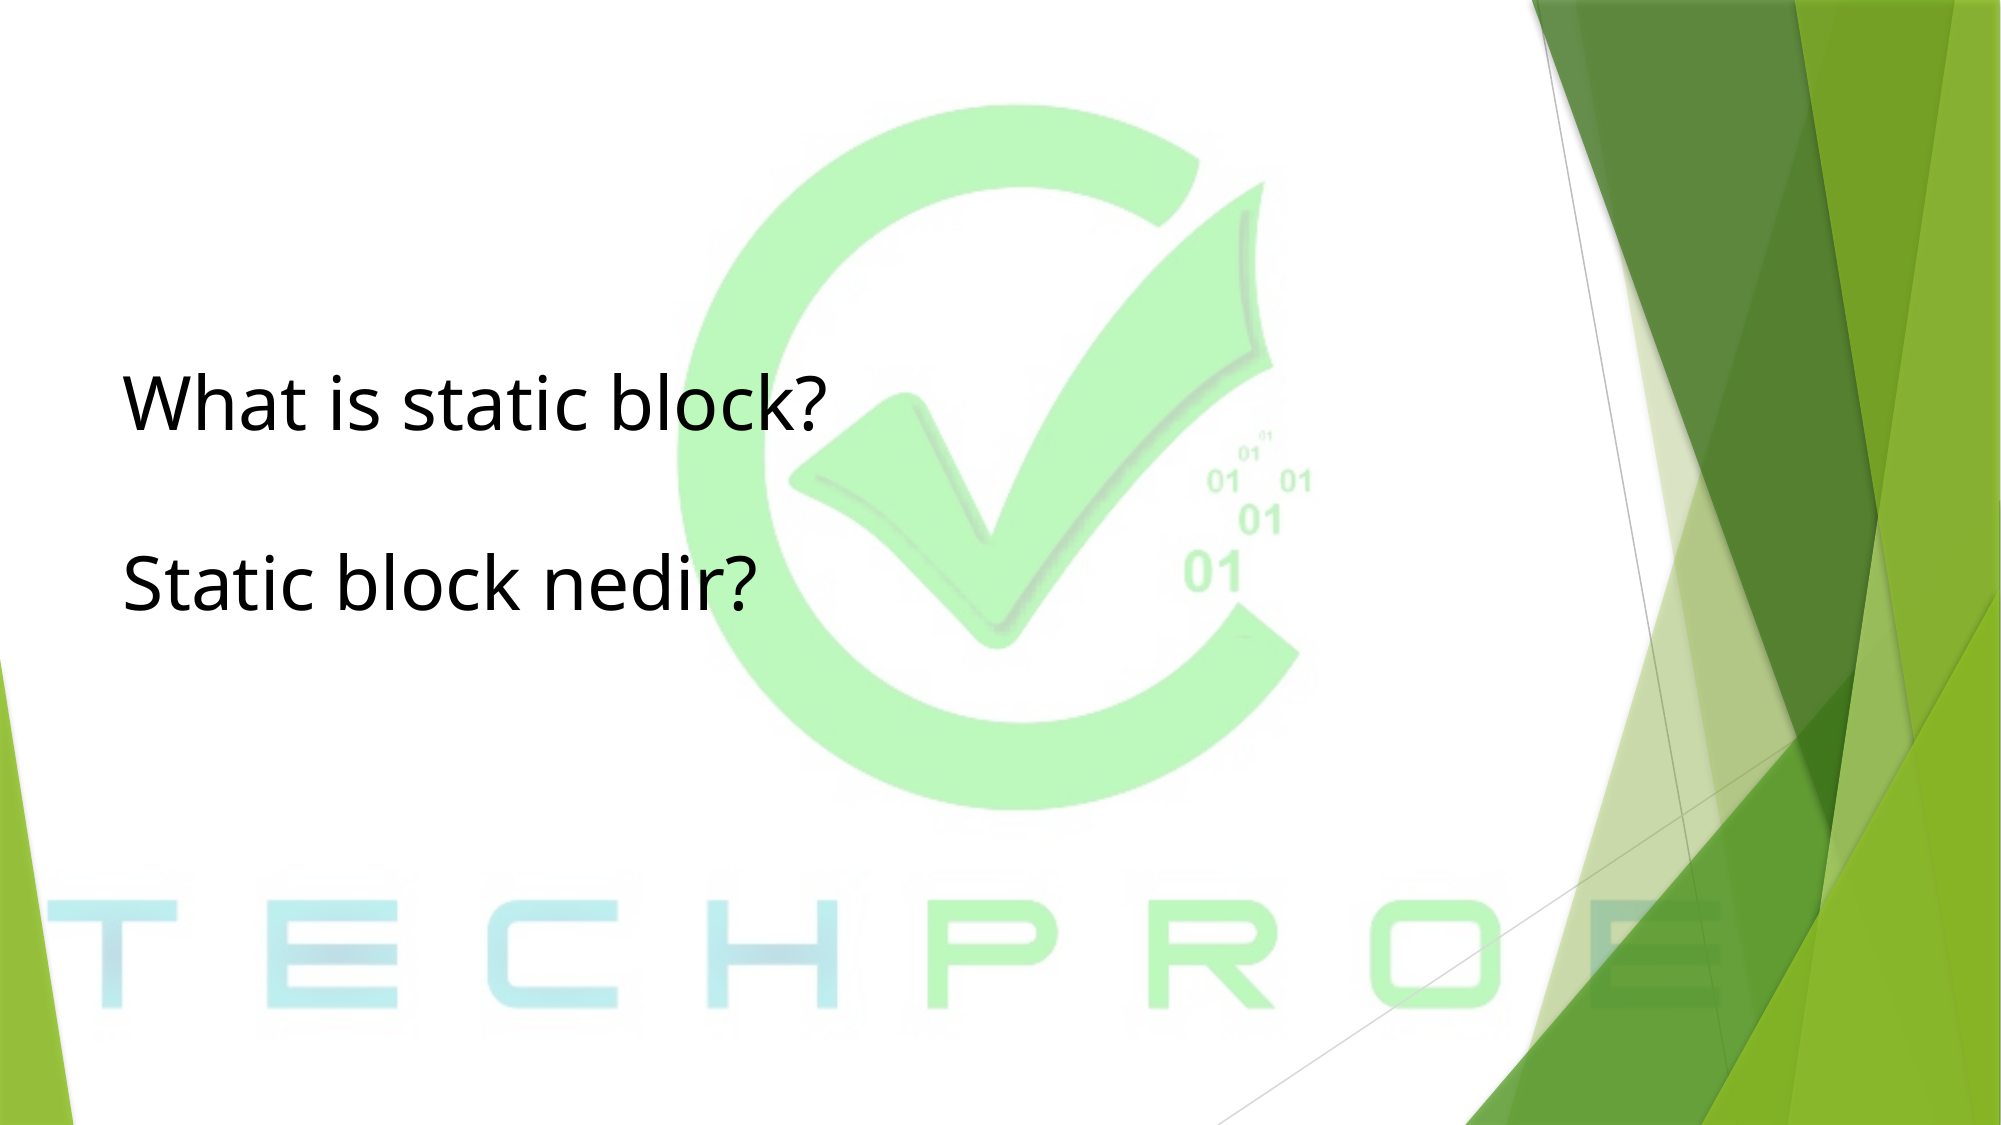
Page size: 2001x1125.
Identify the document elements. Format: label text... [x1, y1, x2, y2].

title What is static block? Static block nedir? [107, 348, 1519, 709]
